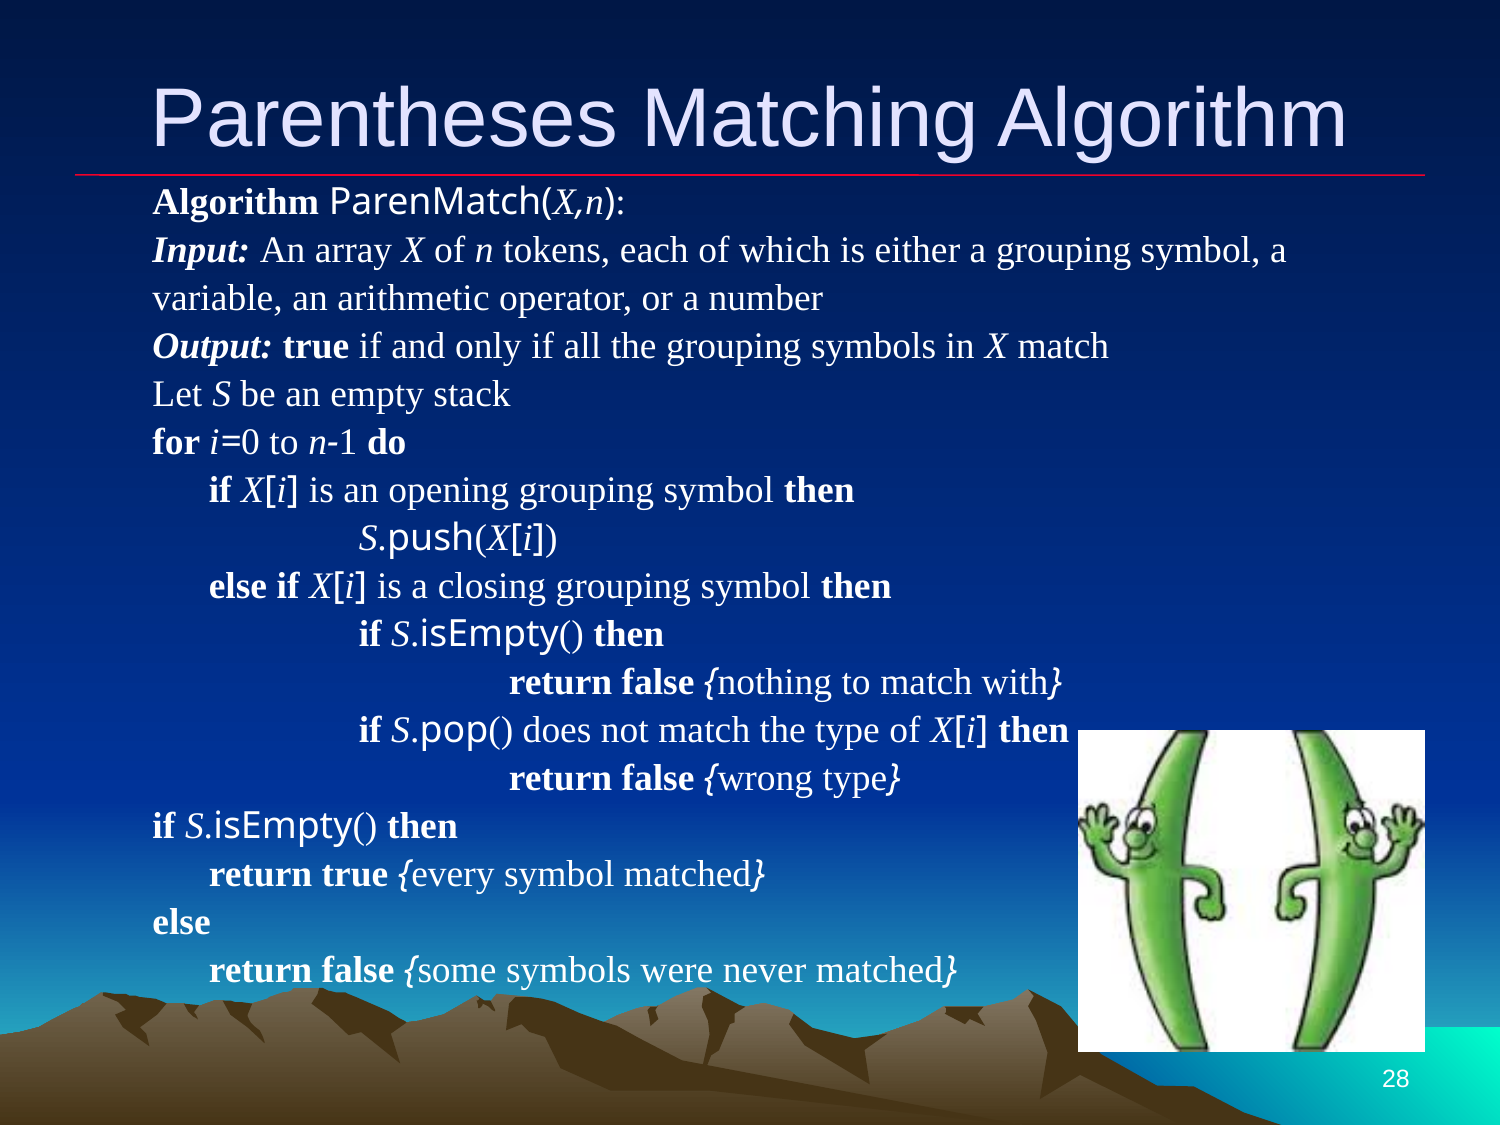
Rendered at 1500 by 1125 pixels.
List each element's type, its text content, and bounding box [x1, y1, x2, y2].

list Algorithm ParenMatch(X,n): Input: An array X of n tokens, each of which is either a grouping symbol, a variable, an arithmetic operator, or a number Output: true if and only if all the grouping symbols in X match Let S be an empty stack for i=0 to n-1 do if X[i] is an opening grouping symbol then S.push(X[i]) else if X[i] is a closing grouping symbol then if S.isEmpty() then return false {nothing to match with} if S.pop() does not match the type of X[i] then return false {wrong type} if S.isEmpty() then return true {every symbol matched} else return false {some symbols were never matched} [137, 174, 1413, 1063]
picture [1078, 730, 1426, 1052]
title Parentheses Matching Algorithm [74, 45, 1426, 181]
slide_number 28 [1074, 1059, 1426, 1101]
